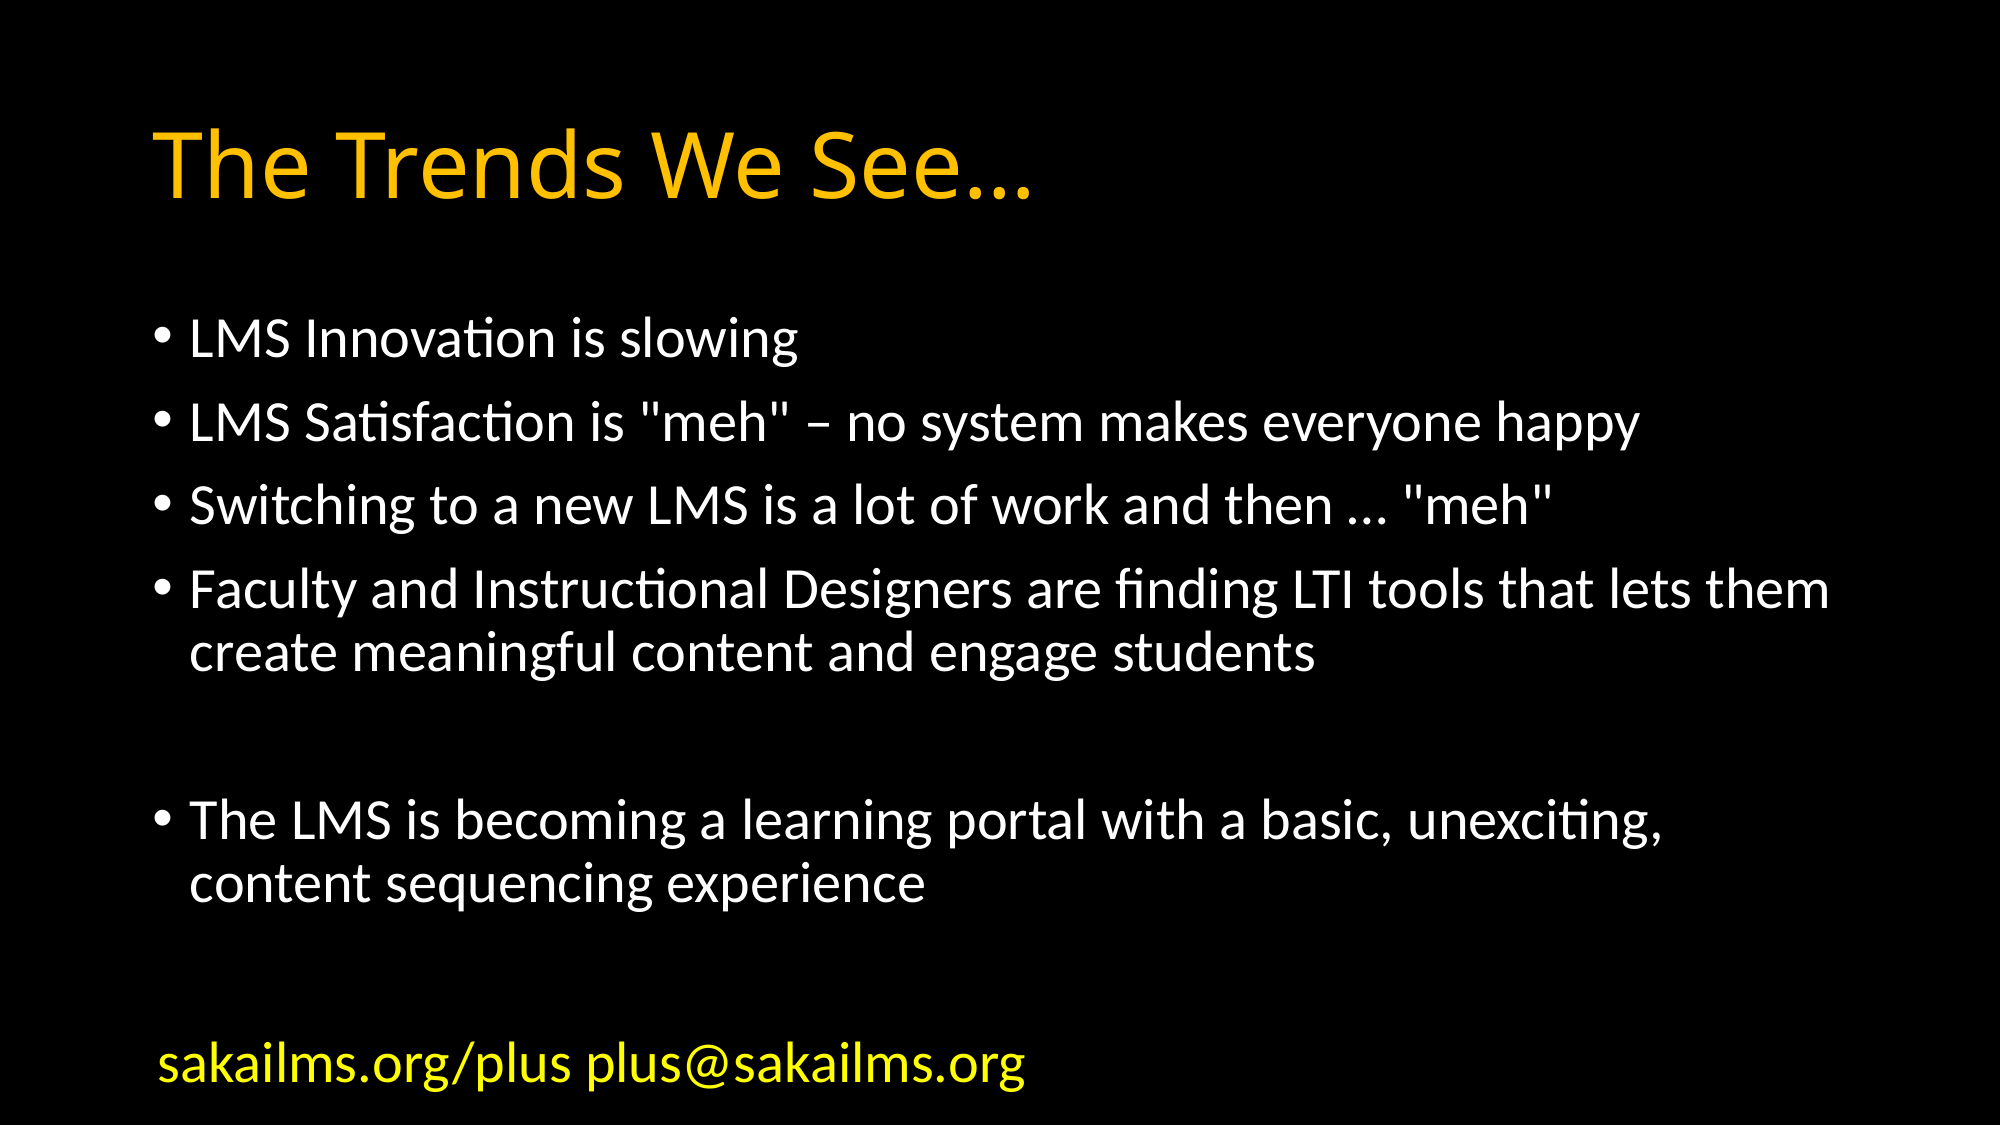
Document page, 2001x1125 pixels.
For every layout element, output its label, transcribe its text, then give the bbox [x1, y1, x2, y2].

list LMS Innovation is slowing LMS Satisfaction is "meh" – no system makes everyone happy Switching to a new LMS is a lot of work and then … "meh" Faculty and Instructional Designers are finding LTI tools that lets them create meaningful content and engage students The LMS is becoming a learning portal with a basic, unexciting, content sequencing experience [137, 299, 1863, 1014]
title The Trends We See… [137, 59, 1863, 278]
